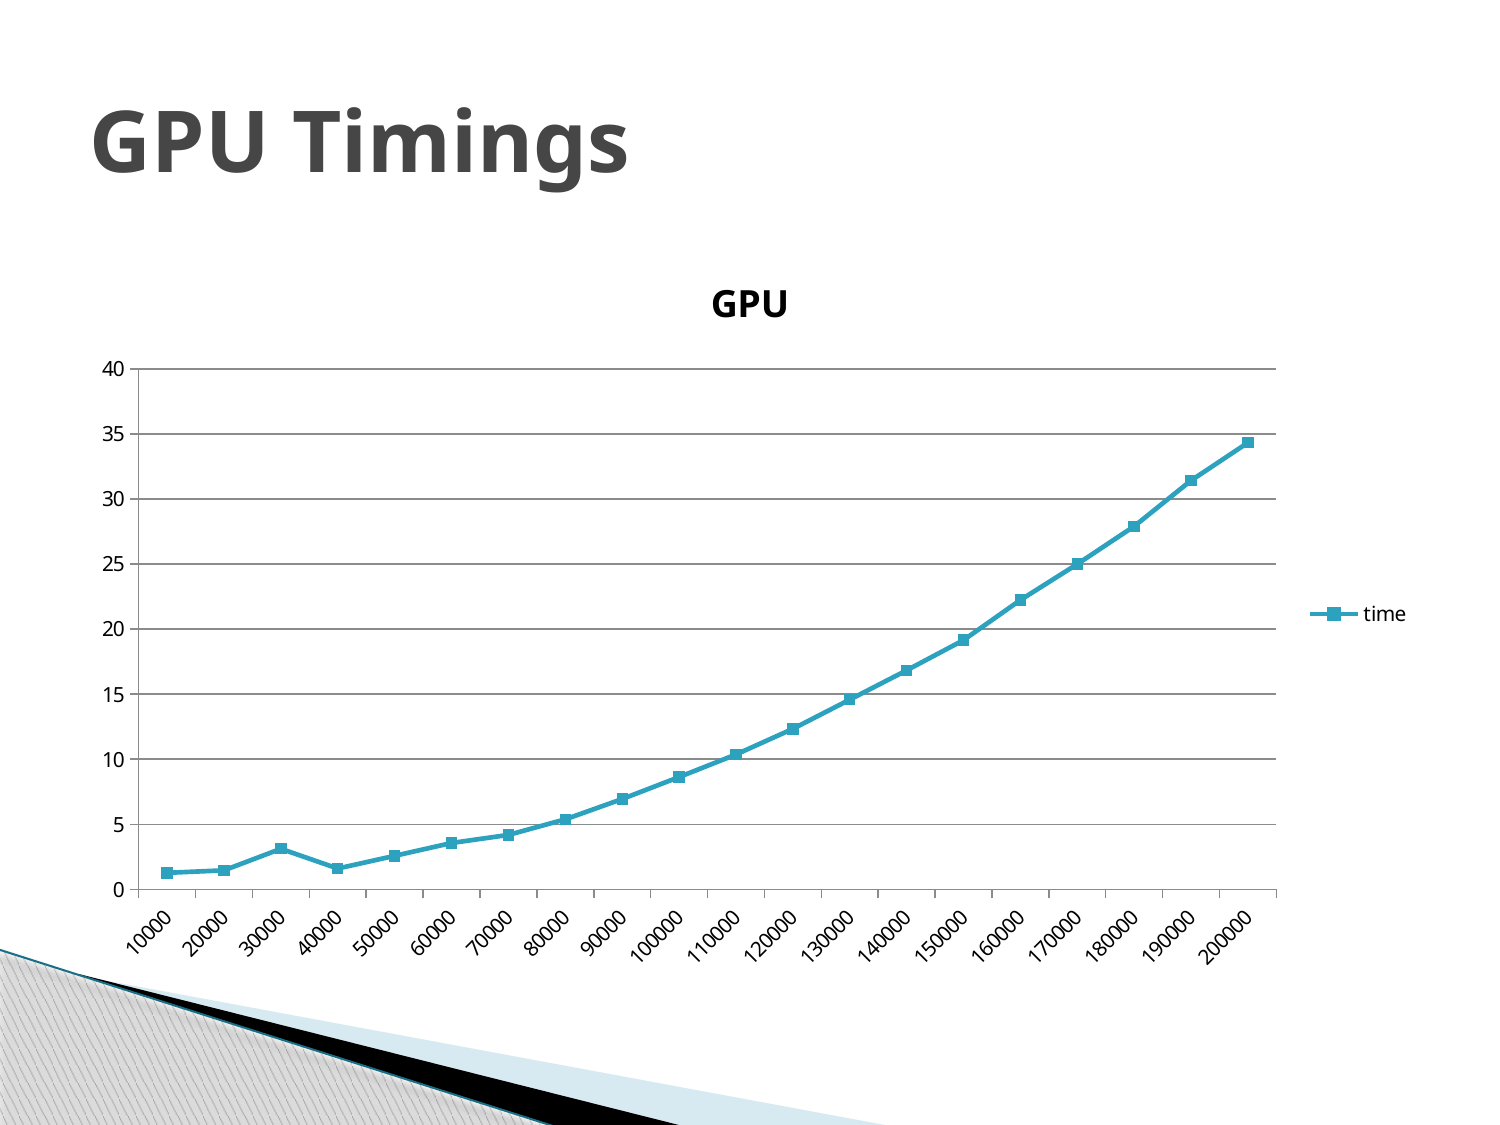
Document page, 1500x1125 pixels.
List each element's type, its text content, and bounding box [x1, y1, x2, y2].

title GPU Timings [75, 45, 1425, 233]
chart [74, 242, 1426, 986]
